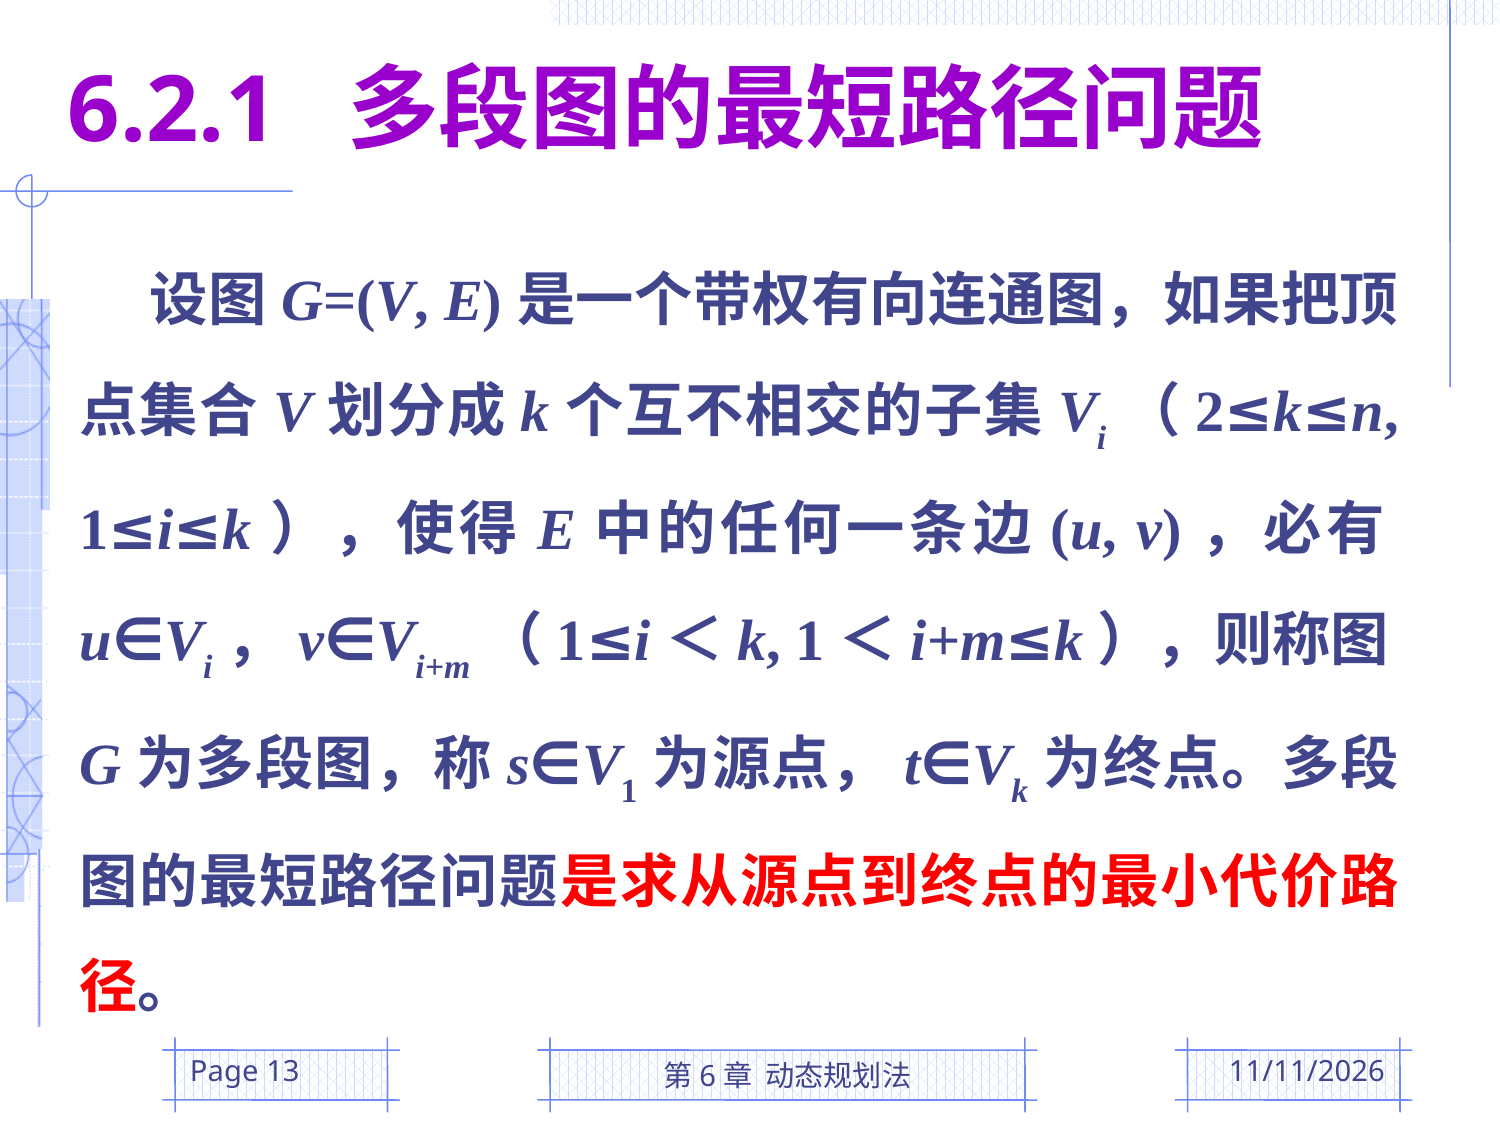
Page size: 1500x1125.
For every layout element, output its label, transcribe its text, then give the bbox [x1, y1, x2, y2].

picture [0, 299, 50, 1027]
text_box 6.2.1 多段图的最短路径问题 [53, 42, 1400, 168]
text_box 设图G=(V, E)是一个带权有向连通图，如果把顶点集合V划分成k个互不相交的子集Vi（2≤k≤n, 1≤i≤k），使得E中的任何一条边(u, v)，必有u∈Vi，v∈Vi+m（1≤i＜k, 1＜i+m≤k），则称图G为多段图，称s∈V1为源点，t∈Vk为终点。多段图的最短路径问题是求从源点到终点的最小代价路径。 [64, 219, 1414, 1125]
